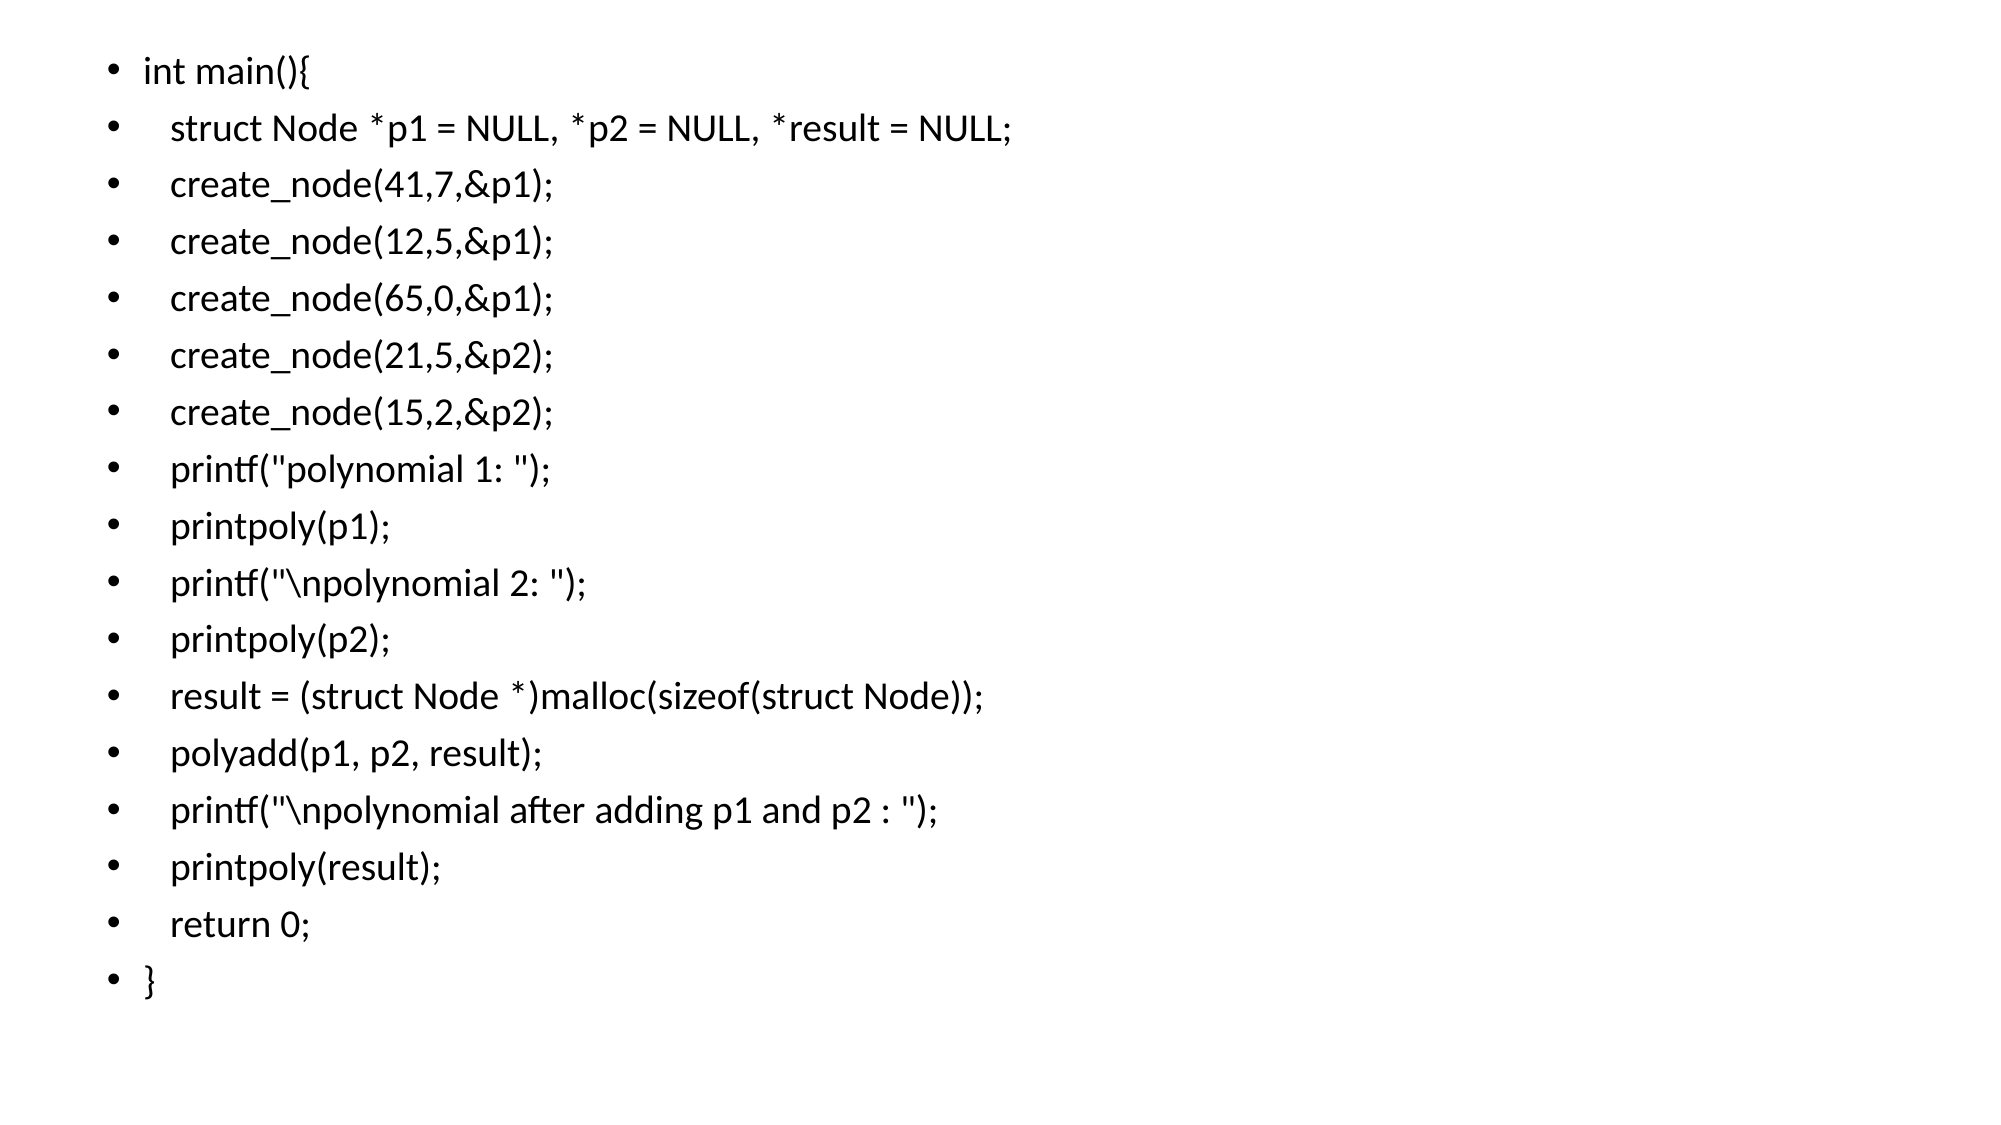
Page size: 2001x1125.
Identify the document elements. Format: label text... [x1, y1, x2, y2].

list int main(){ struct Node *p1 = NULL, *p2 = NULL, *result = NULL; create_node(41,7,&p1); create_node(12,5,&p1); create_node(65,0,&p1); create_node(21,5,&p2); create_node(15,2,&p2); printf("polynomial 1: "); printpoly(p1); printf("\npolynomial 2: "); printpoly(p2); result = (struct Node *)malloc(sizeof(struct Node)); polyadd(p1, p2, result); printf("\npolynomial after adding p1 and p2 : "); printpoly(result); return 0; } [91, 42, 1863, 1014]
